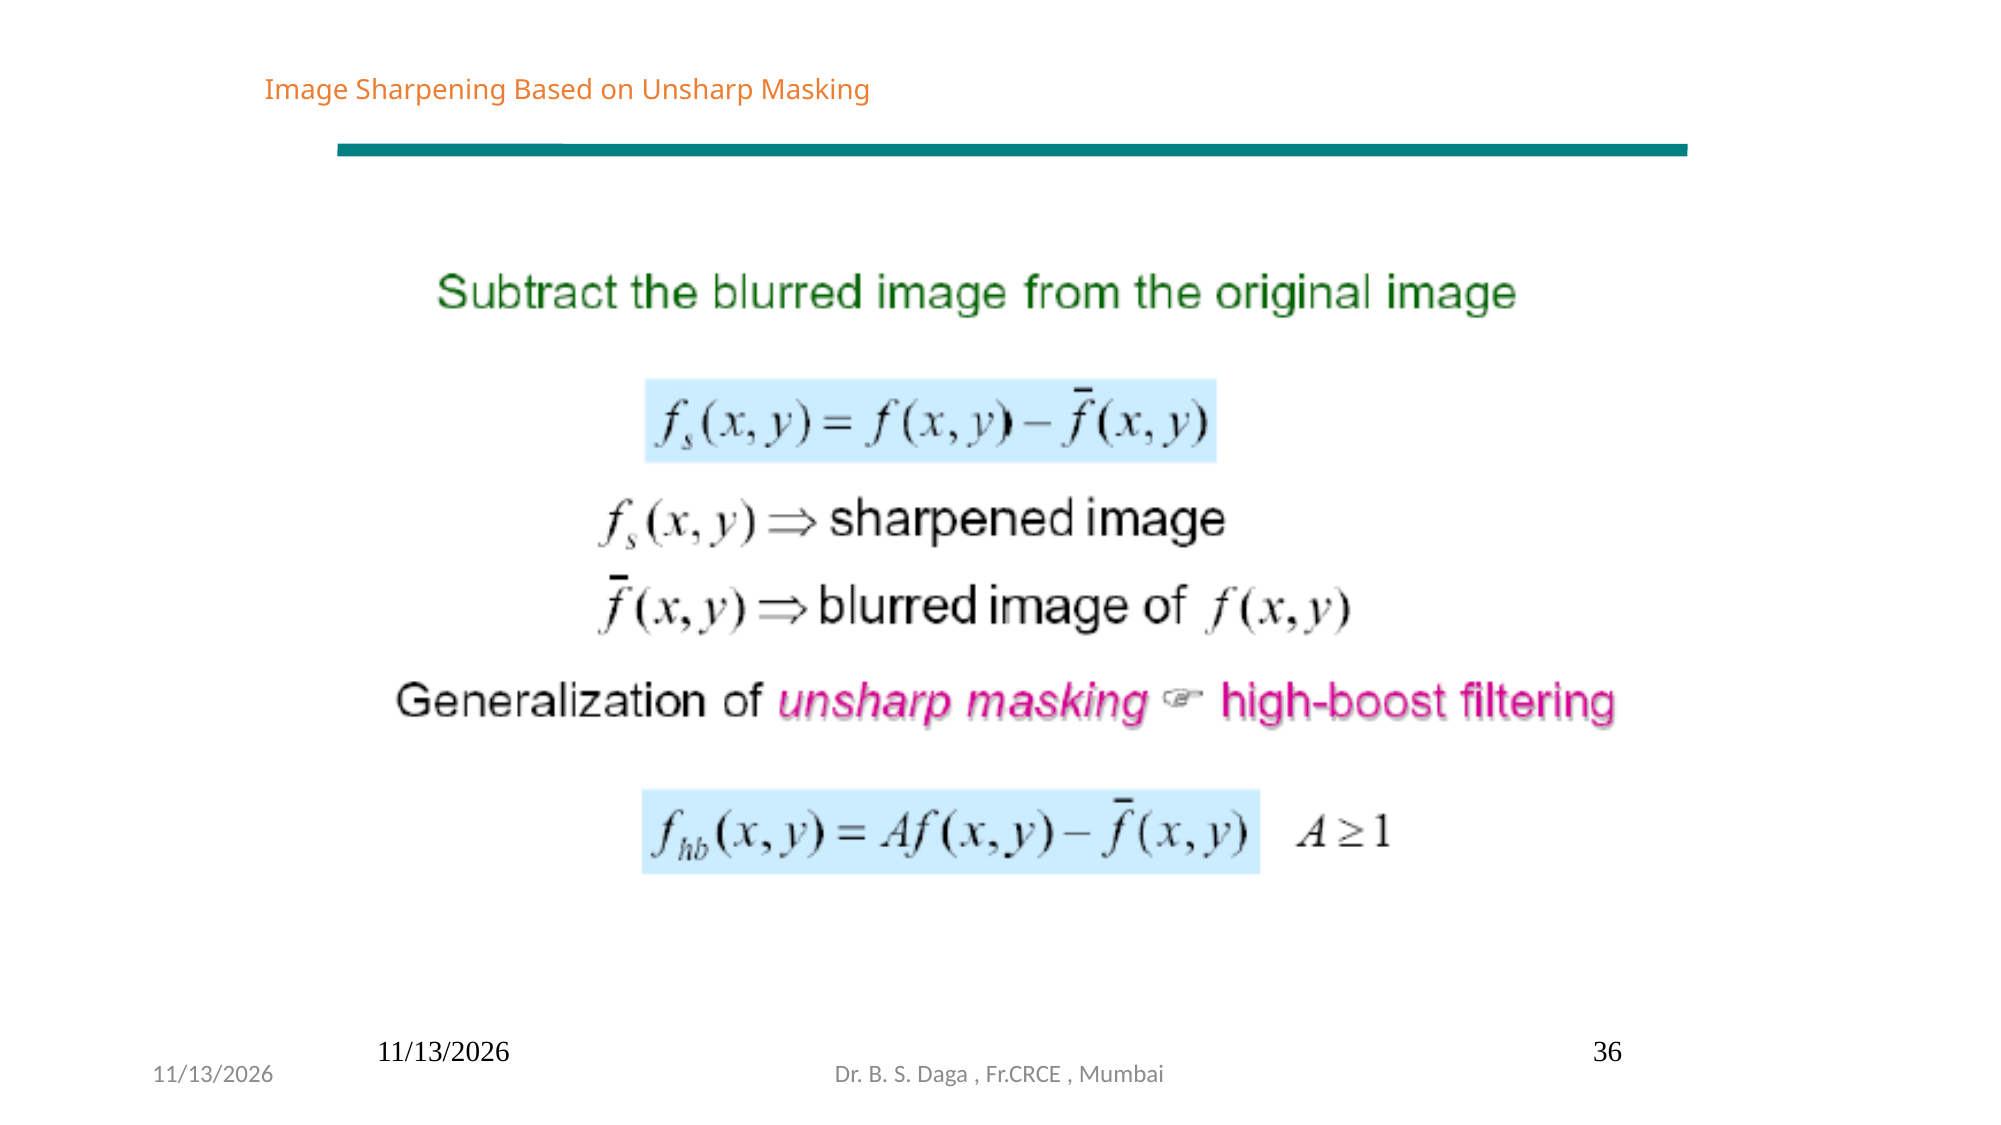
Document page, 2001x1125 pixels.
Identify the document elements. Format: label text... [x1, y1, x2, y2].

footer Dr. B. S. Daga , Fr.CRCE , Mumbai [662, 1042, 1338, 1103]
text_box 36 [1324, 1024, 1638, 1100]
text_box 8/7/2020 [362, 1024, 675, 1100]
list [362, 237, 1638, 963]
title Image Sharpening Based on Unsharp Masking [249, 37, 1750, 150]
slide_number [137, 1042, 588, 1103]
